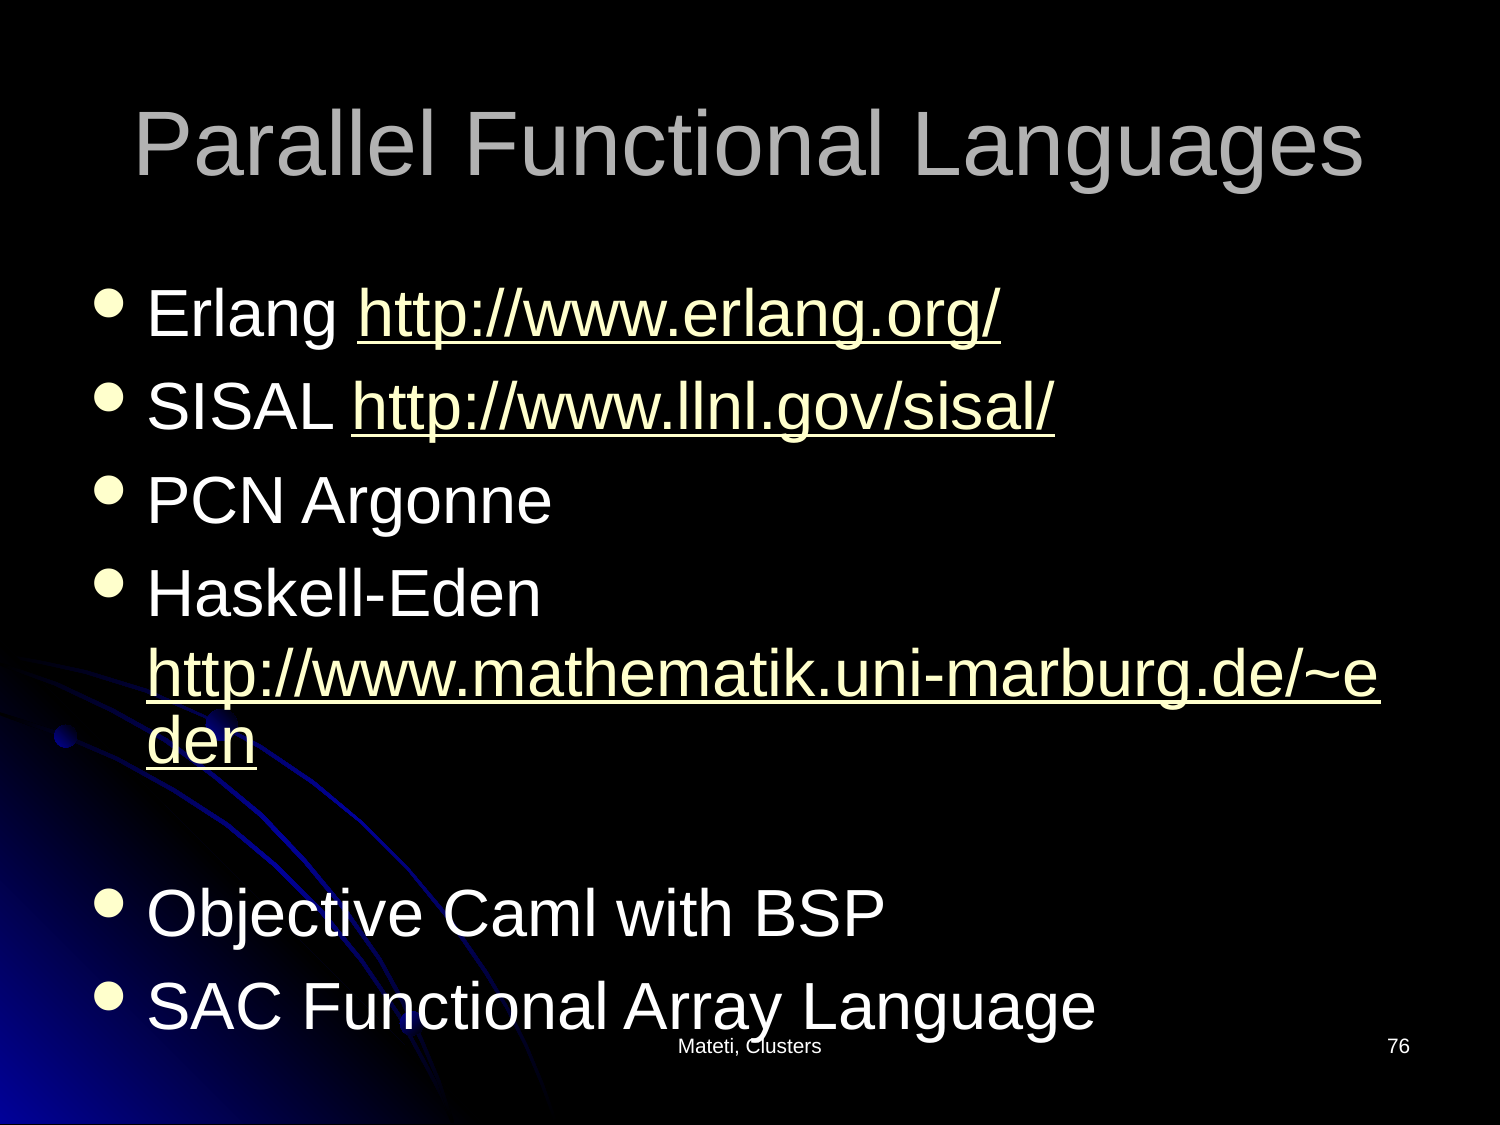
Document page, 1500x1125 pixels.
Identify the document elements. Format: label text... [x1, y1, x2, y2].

footer Mateti, Clusters [512, 1025, 988, 1100]
title Parallel Functional Languages [75, 45, 1425, 233]
list Erlang http://www.erlang.org/ SISAL http://www.llnl.gov/sisal/ PCN Argonne Haskell-Eden http://www.mathematik.uni-marburg.de/~eden Objective Caml with BSP SAC Functional Array Language [75, 262, 1425, 1006]
slide_number 76 [1074, 1025, 1425, 1100]
